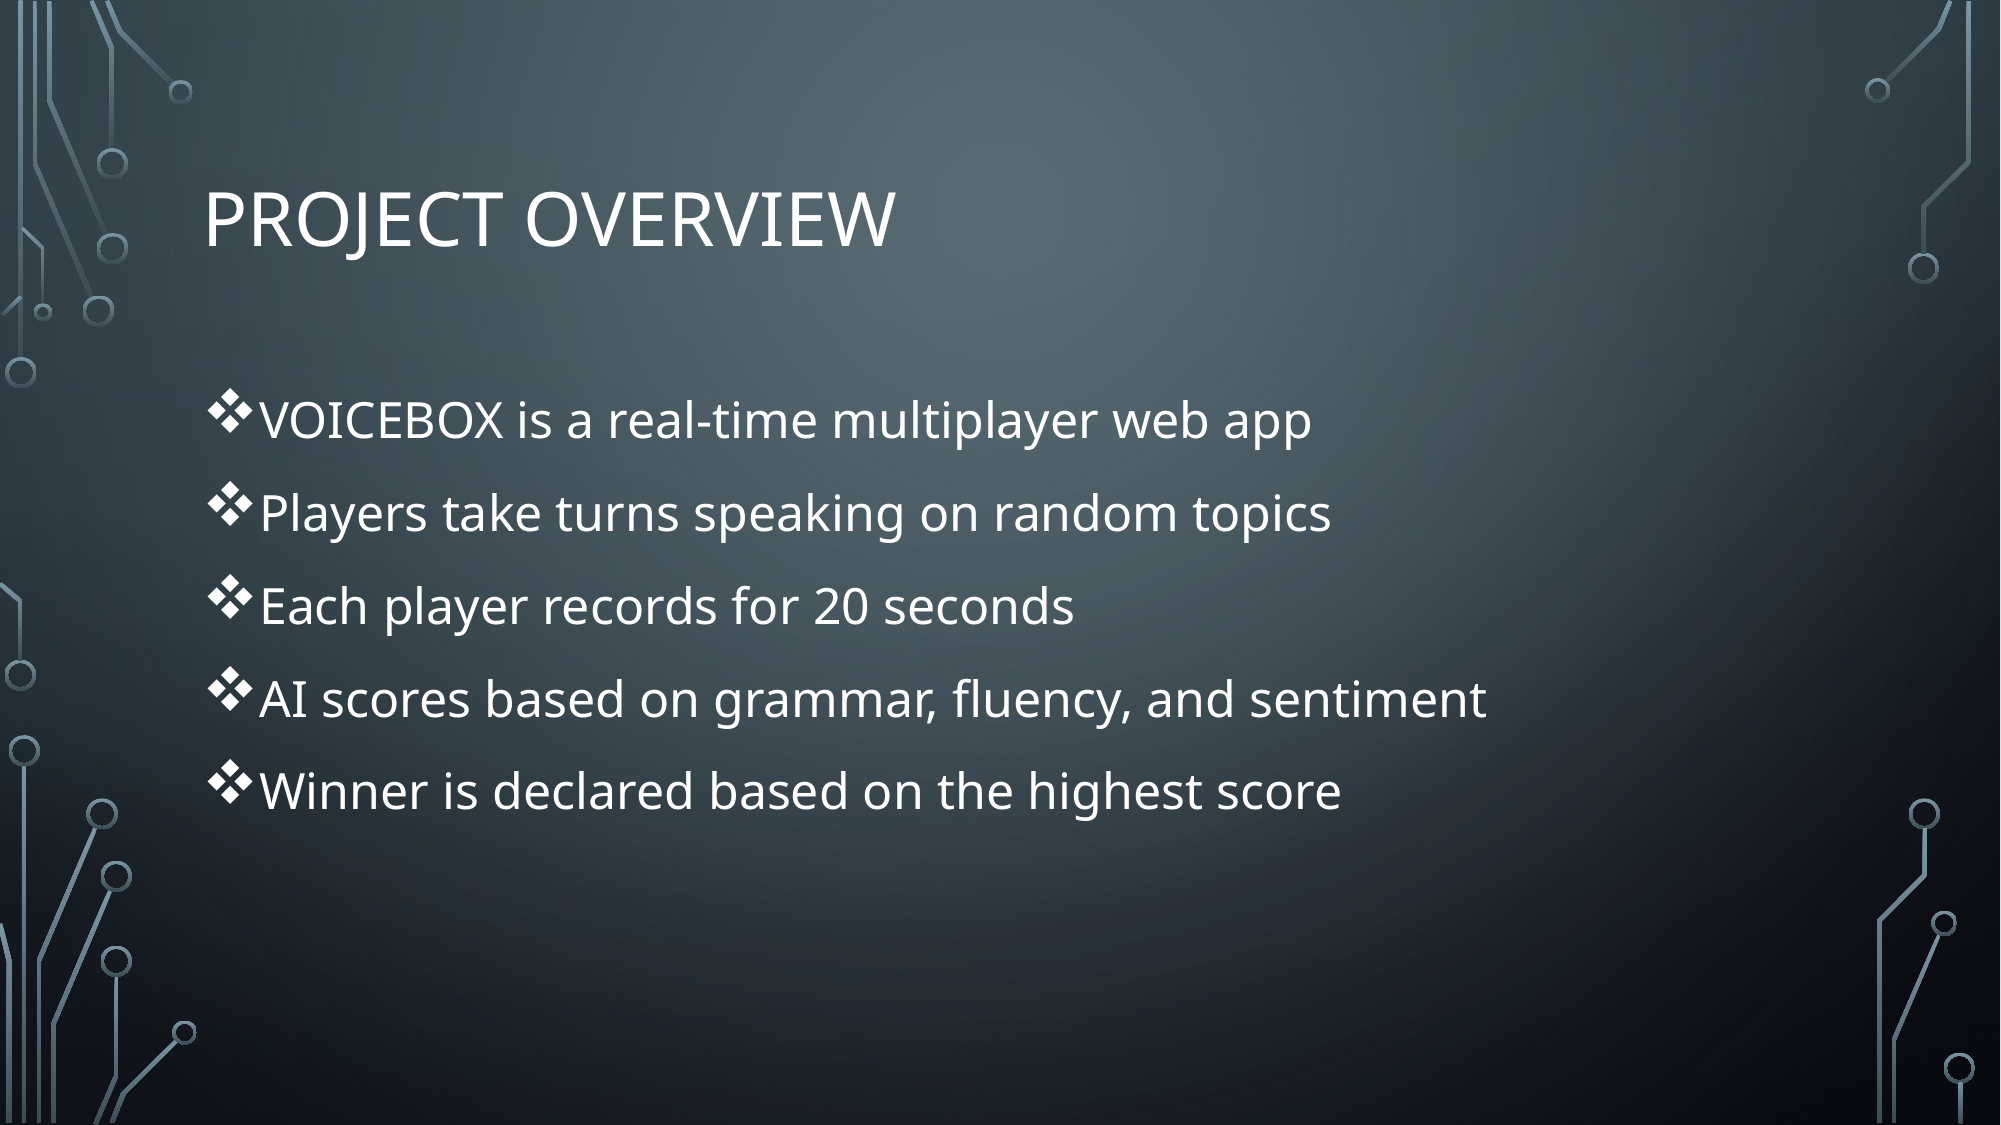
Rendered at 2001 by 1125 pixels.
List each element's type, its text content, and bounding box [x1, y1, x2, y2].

list VOICEBOX is a real-time multiplayer web app Players take turns speaking on random topics Each player records for 20 seconds AI scores based on grammar, fluency, and sentiment Winner is declared based on the highest score [187, 369, 1813, 950]
title Project overview [187, 101, 1813, 344]
